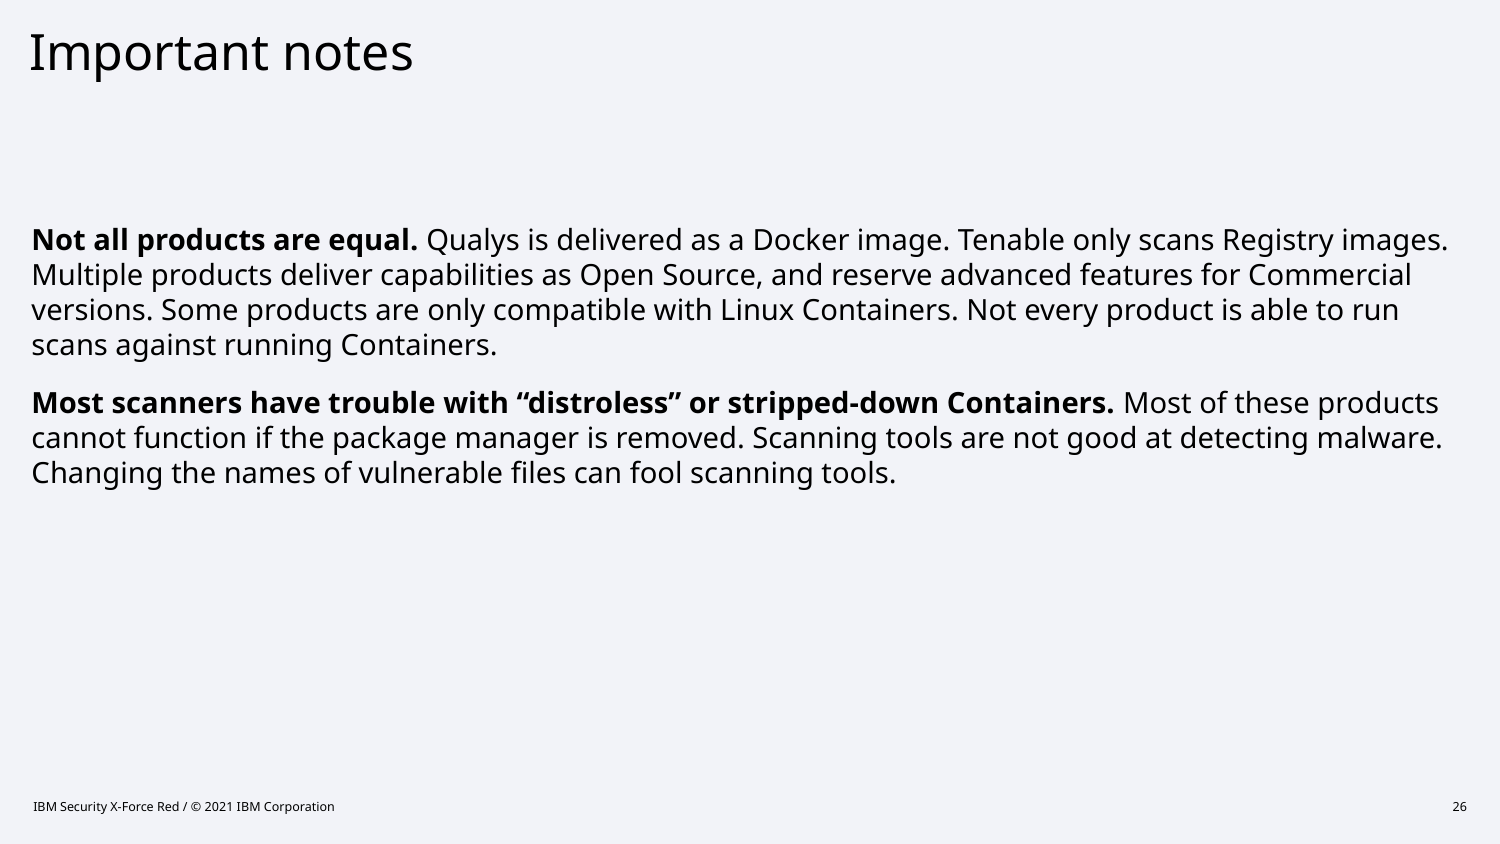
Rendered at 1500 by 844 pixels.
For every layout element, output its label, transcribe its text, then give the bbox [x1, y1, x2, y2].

title Important notes [29, 27, 1091, 132]
list Not all products are equal. Qualys is delivered as a Docker image. Tenable only scans Registry images. Multiple products deliver capabilities as Open Source, and reserve advanced features for Commercial versions. Some products are only compatible with Linux Containers. Not every product is able to run scans against running Containers. Most scanners have trouble with “distroless” or stripped-down Containers. Most of these products cannot function if the package manager is removed. Scanning tools are not good at detecting malware. Changing the names of vulnerable files can fool scanning tools. [31, 221, 1450, 715]
slide_number 26 [1369, 793, 1467, 821]
footer IBM Security X-Force Red / © 2021 IBM Corporation [33, 793, 716, 821]
